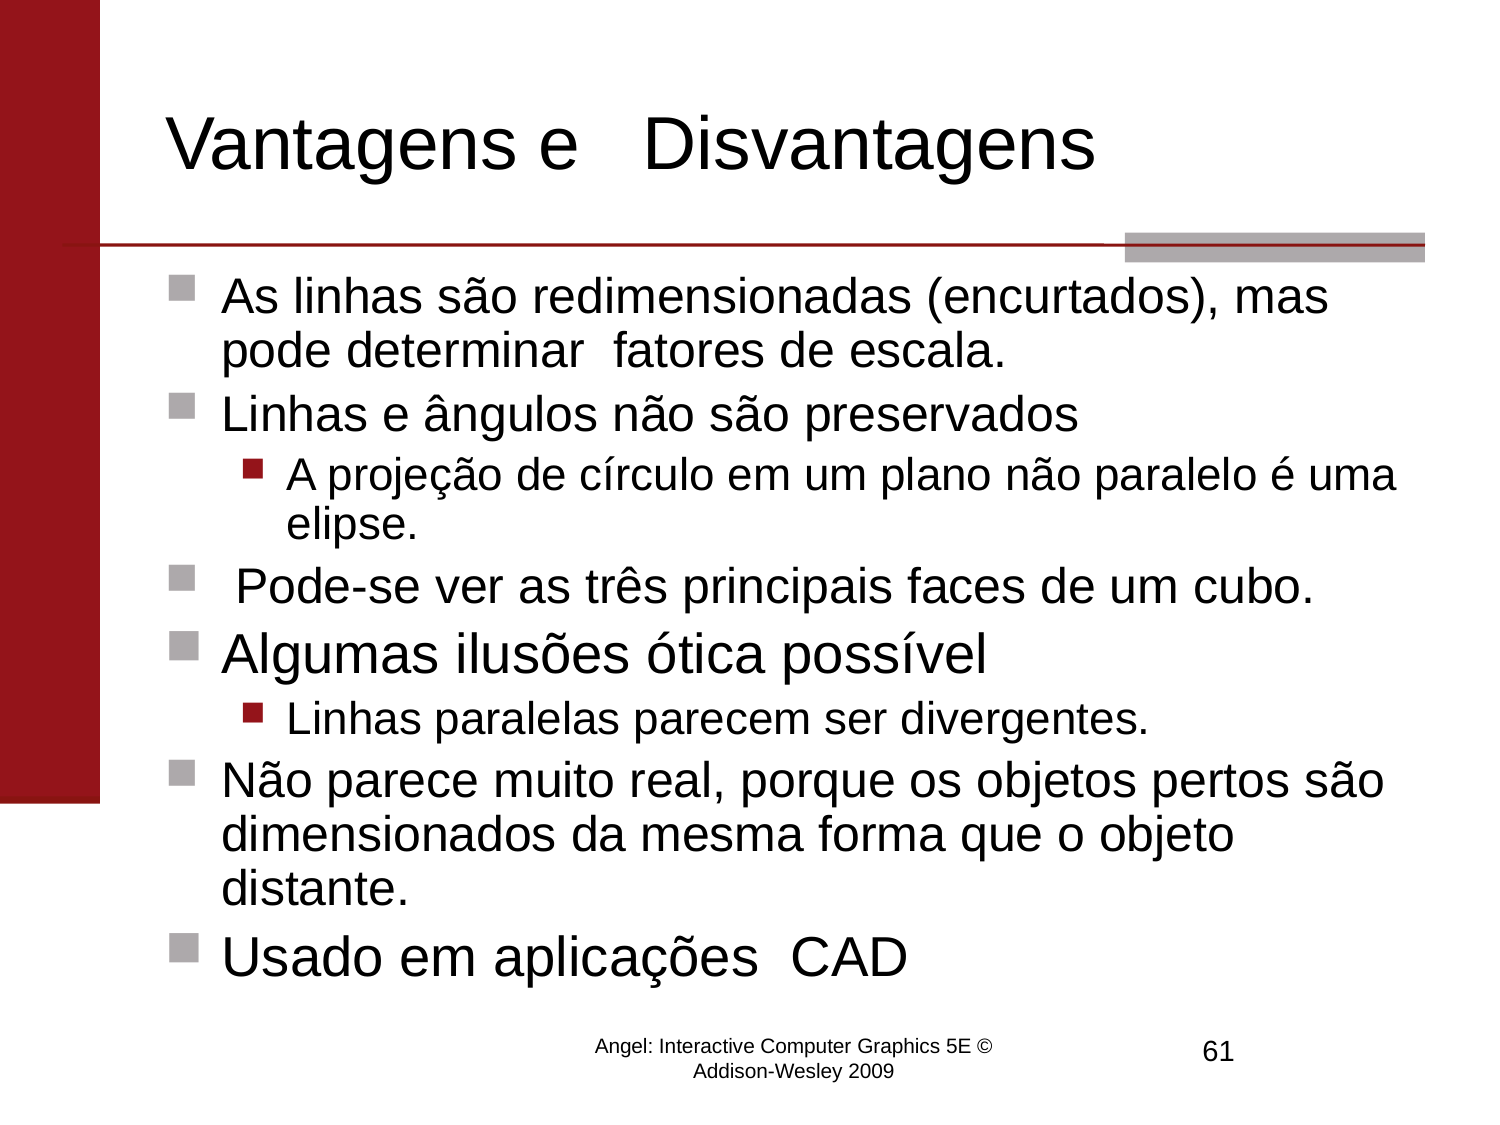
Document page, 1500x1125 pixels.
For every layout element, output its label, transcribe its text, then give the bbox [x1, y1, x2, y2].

slide_number 61 [1112, 1024, 1426, 1101]
footer Angel: Interactive Computer Graphics 5E © Addison-Wesley 2009 [549, 1024, 1038, 1101]
list As linhas são redimensionadas (encurtados), mas pode determinar fatores de escala. Linhas e ângulos não são preservados A projeção de círculo em um plano não paralelo é uma elipse. Pode-se ver as três principais faces de um cubo. Algumas ilusões ótica possível Linhas paralelas parecem ser divergentes. Não parece muito real, porque os objetos pertos são dimensionados da mesma forma que o objeto distante. Usado em aplicações CAD [149, 262, 1426, 1006]
title Vantagens e Disvantagens [149, 45, 1426, 234]
